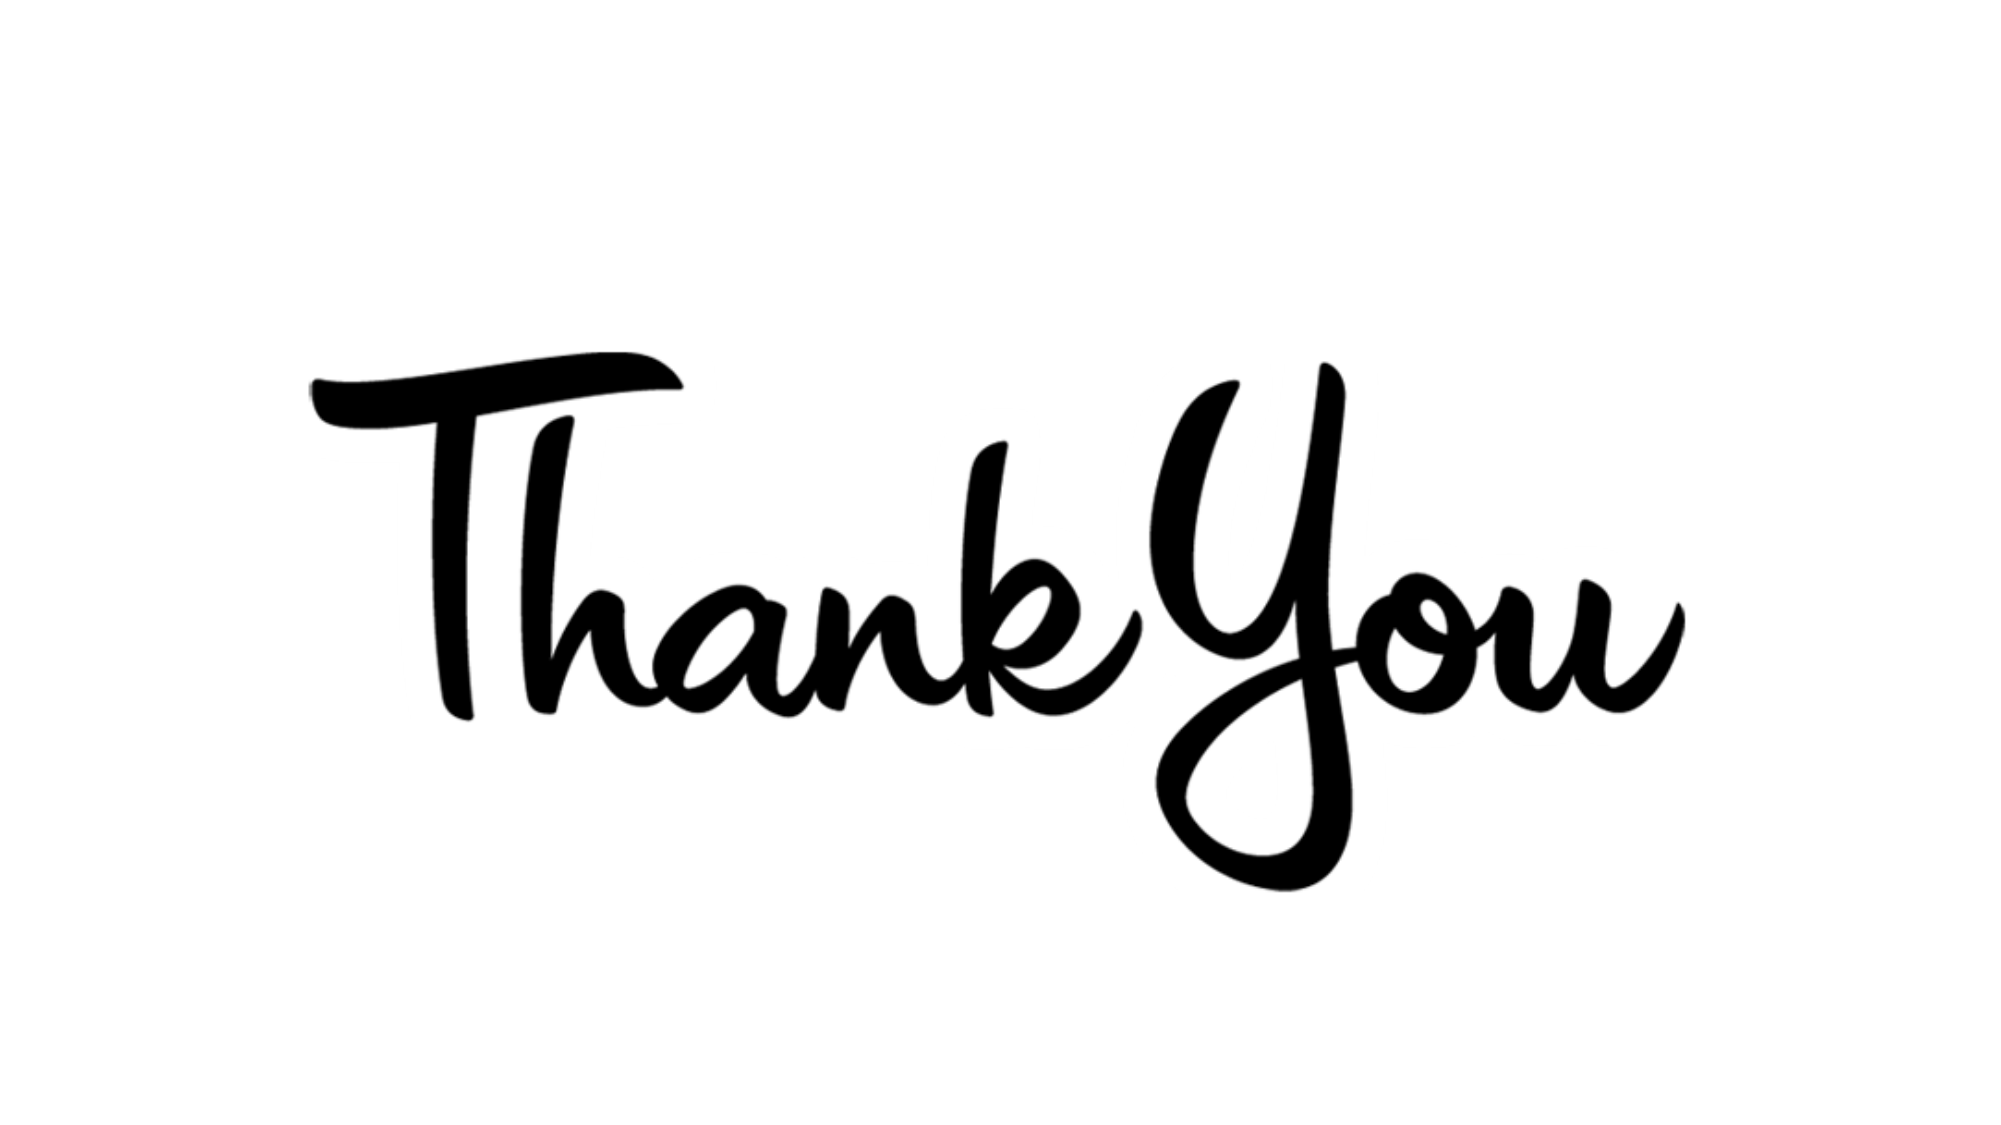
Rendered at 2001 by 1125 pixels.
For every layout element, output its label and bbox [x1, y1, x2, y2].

picture [261, 299, 1739, 946]
